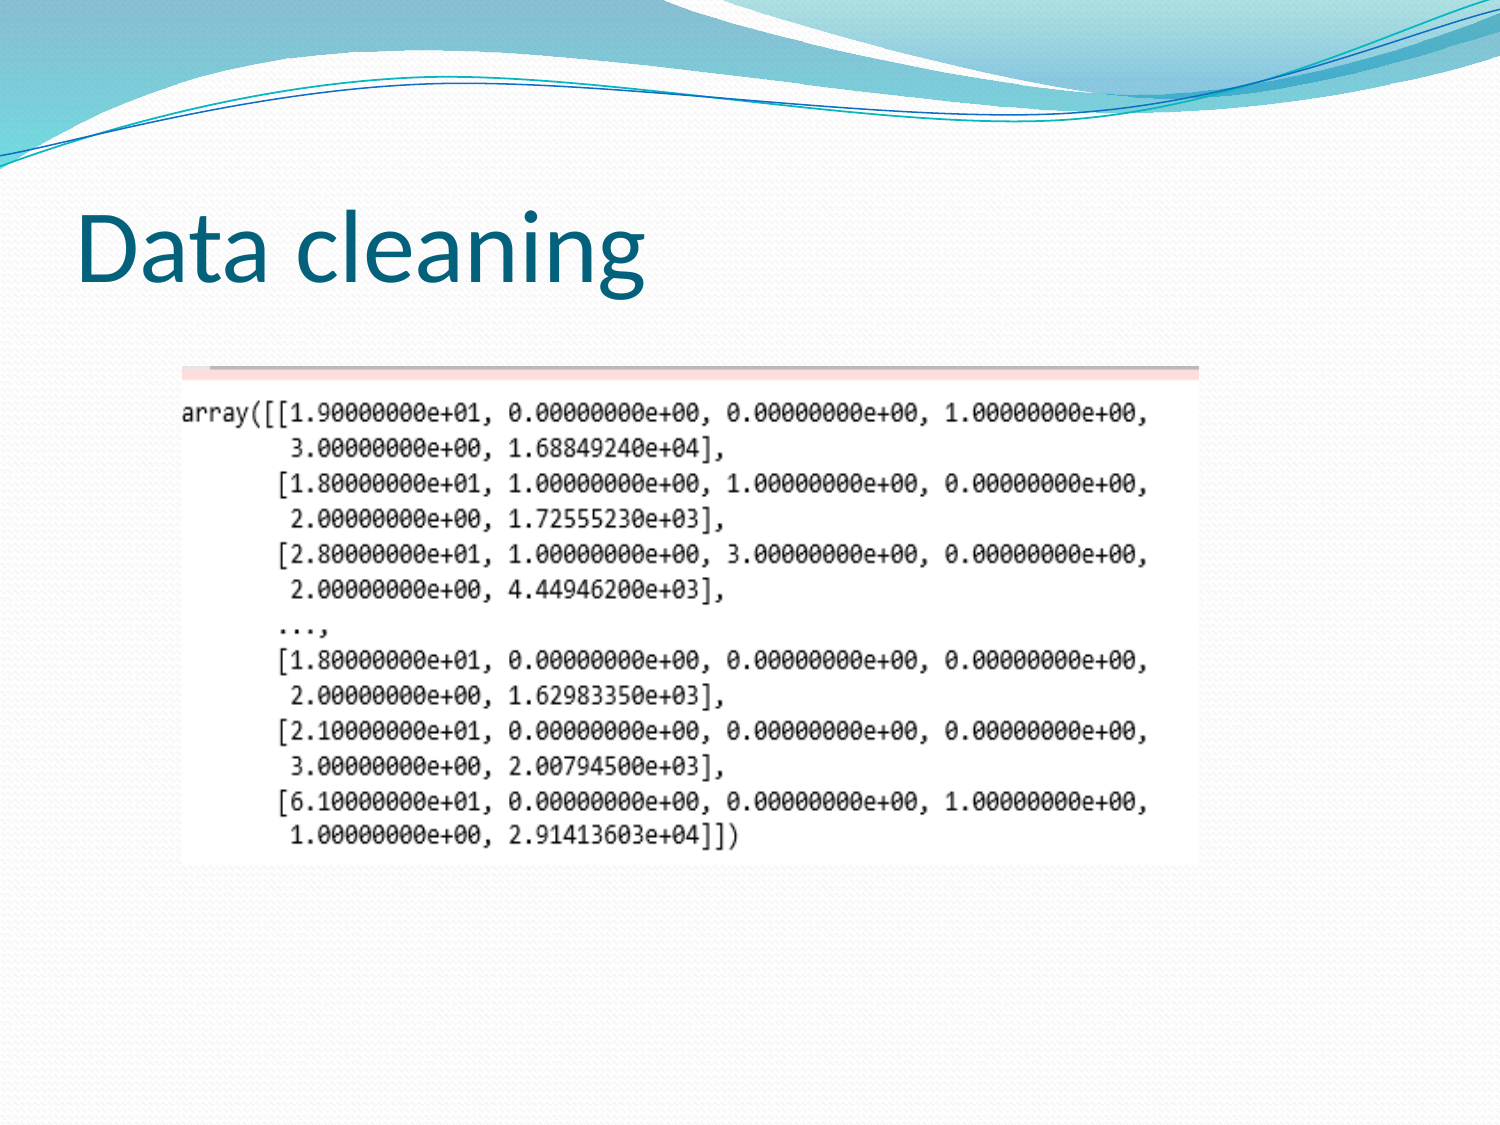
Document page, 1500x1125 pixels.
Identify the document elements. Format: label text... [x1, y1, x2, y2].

title Data cleaning [75, 115, 1425, 303]
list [182, 366, 1199, 866]
